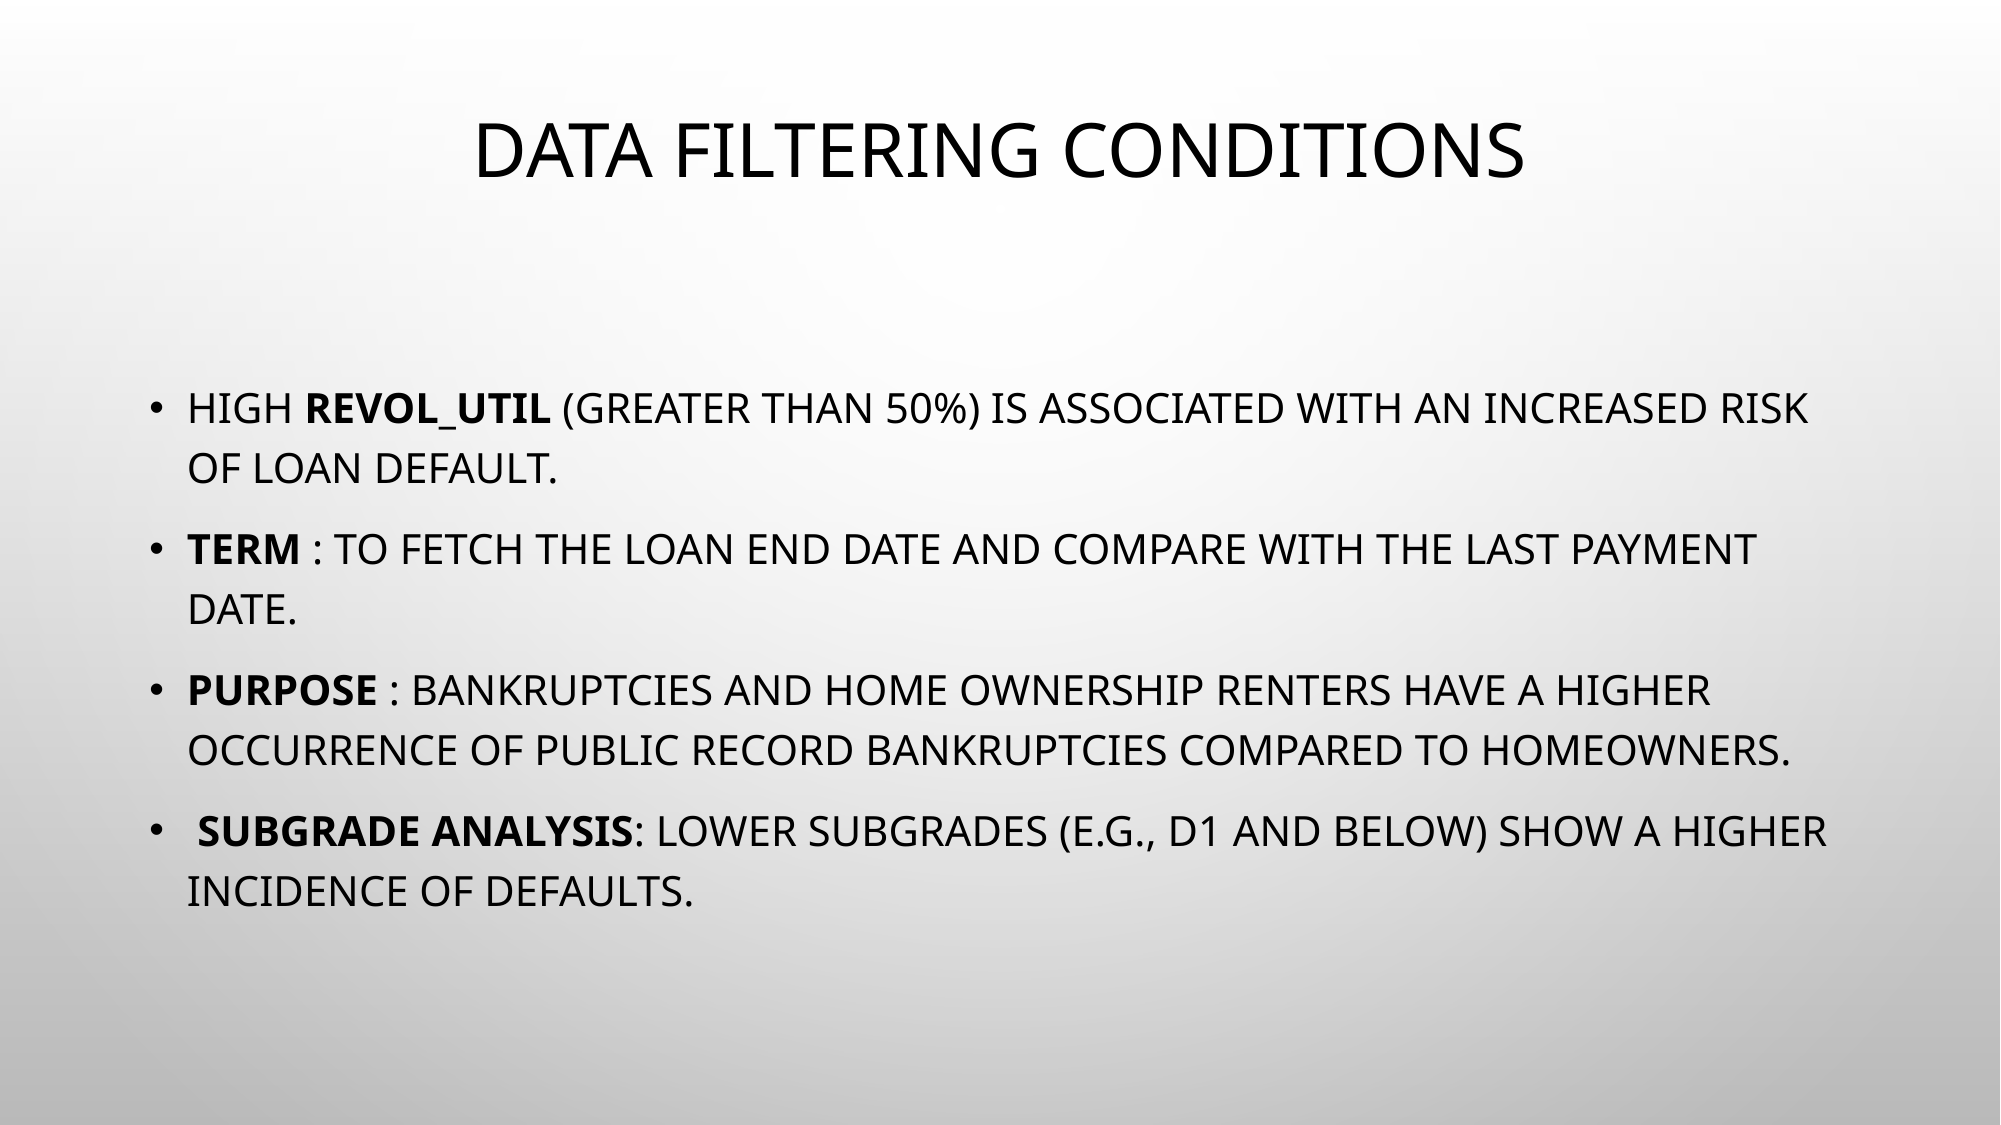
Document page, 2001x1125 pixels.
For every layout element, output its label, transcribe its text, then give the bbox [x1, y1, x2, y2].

picture [0, 0, 2000, 1125]
title Data Filtering Conditions [132, 73, 1868, 233]
list High revol_util (greater than 50%) is associated with an increased risk of loan default. Term : To fetch the loan end date and compare with the last payment date. Purpose : Bankruptcies and Home Ownership Renters have a higher occurrence of public record bankruptcies compared to homeowners. Subgrade Analysis: Lower subgrades (e.g., D1 and below) show a higher incidence of defaults. [134, 364, 1866, 962]
